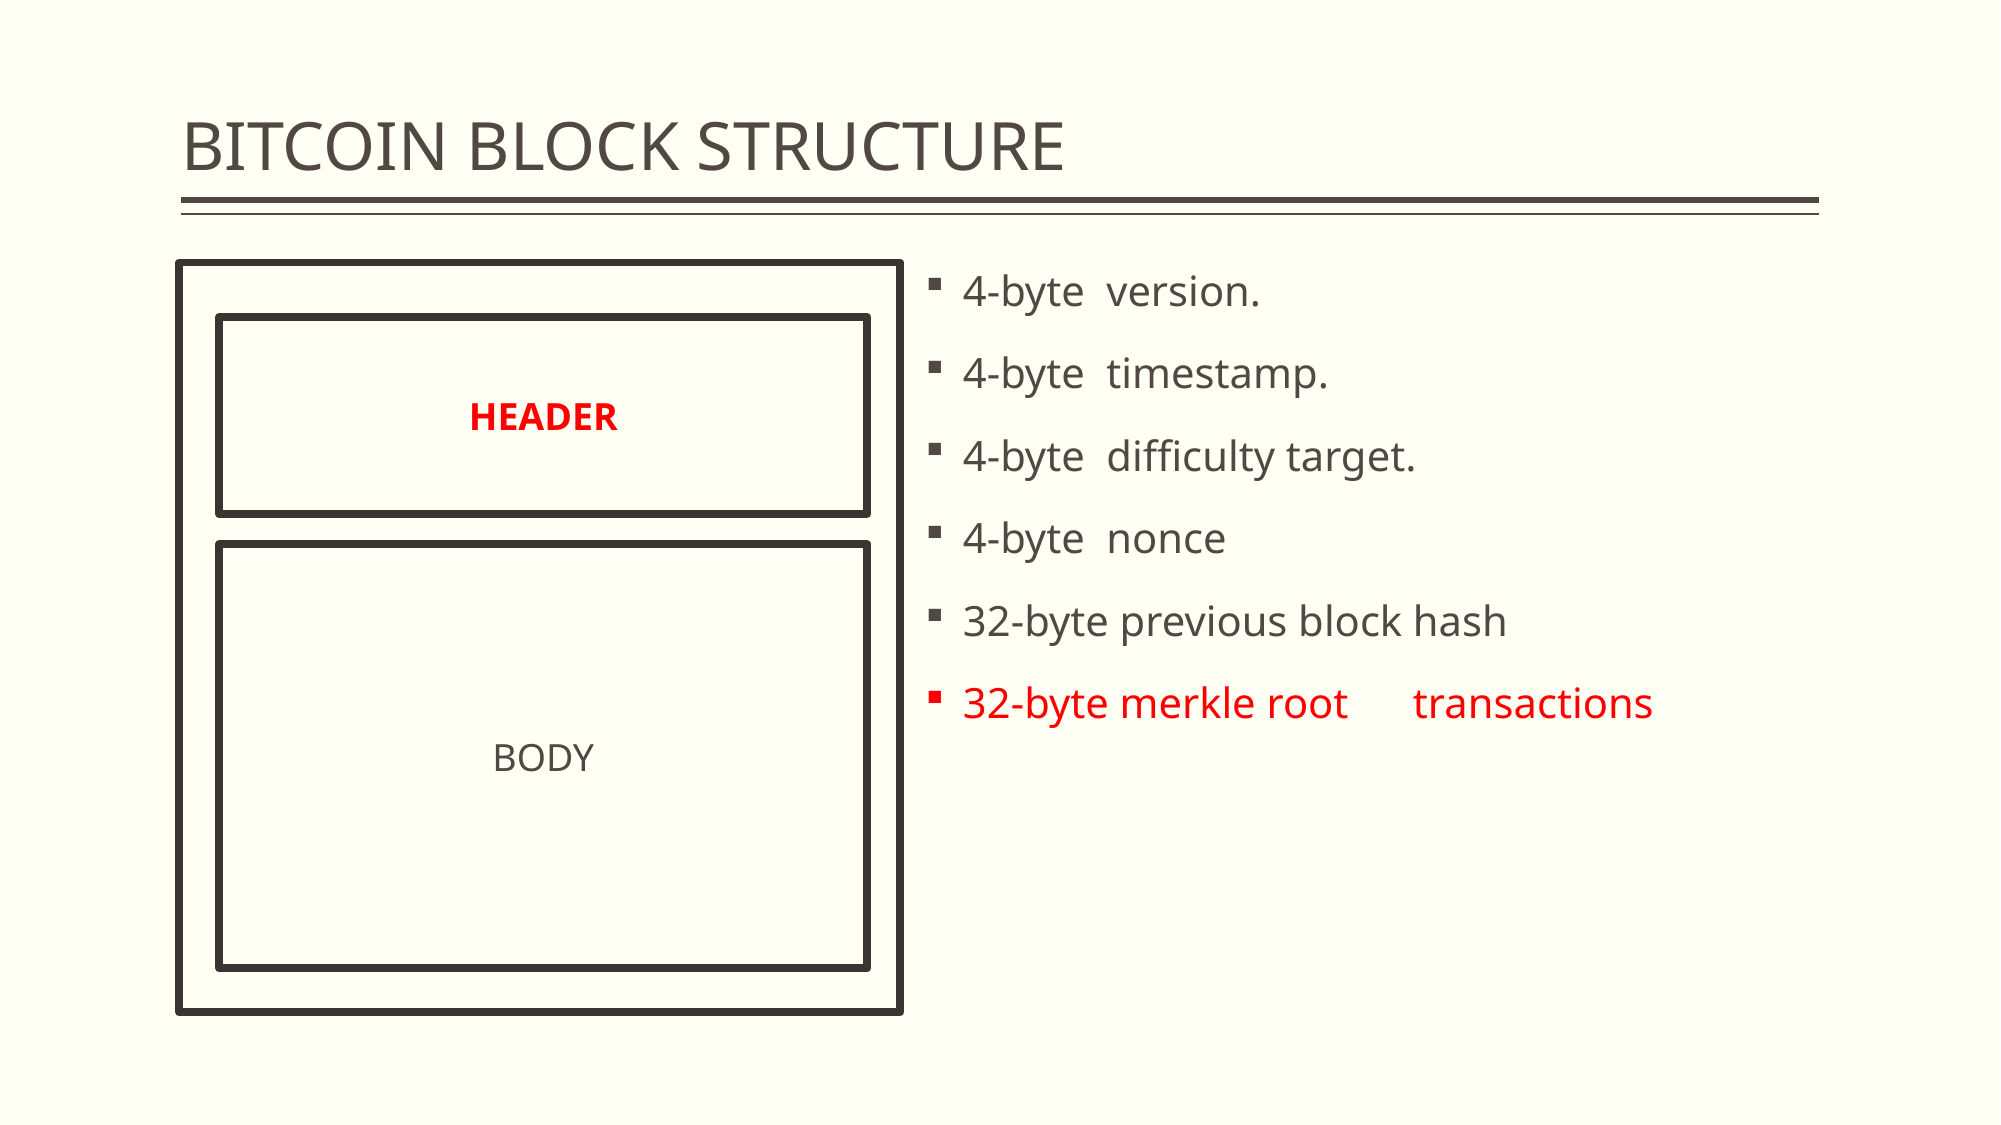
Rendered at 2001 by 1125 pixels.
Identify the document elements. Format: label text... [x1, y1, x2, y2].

list 4-byte version. 4-byte timestamp. 4-byte difficulty target. 4-byte nonce 32-byte previous block hash 32-byte merkle root transactions [925, 262, 1819, 1013]
text_box [175, 259, 904, 1016]
title BITCOIN BLOCK STRUCTURE [181, 12, 1819, 193]
text_box BODY [215, 540, 871, 972]
text_box HEADER [215, 313, 871, 518]
